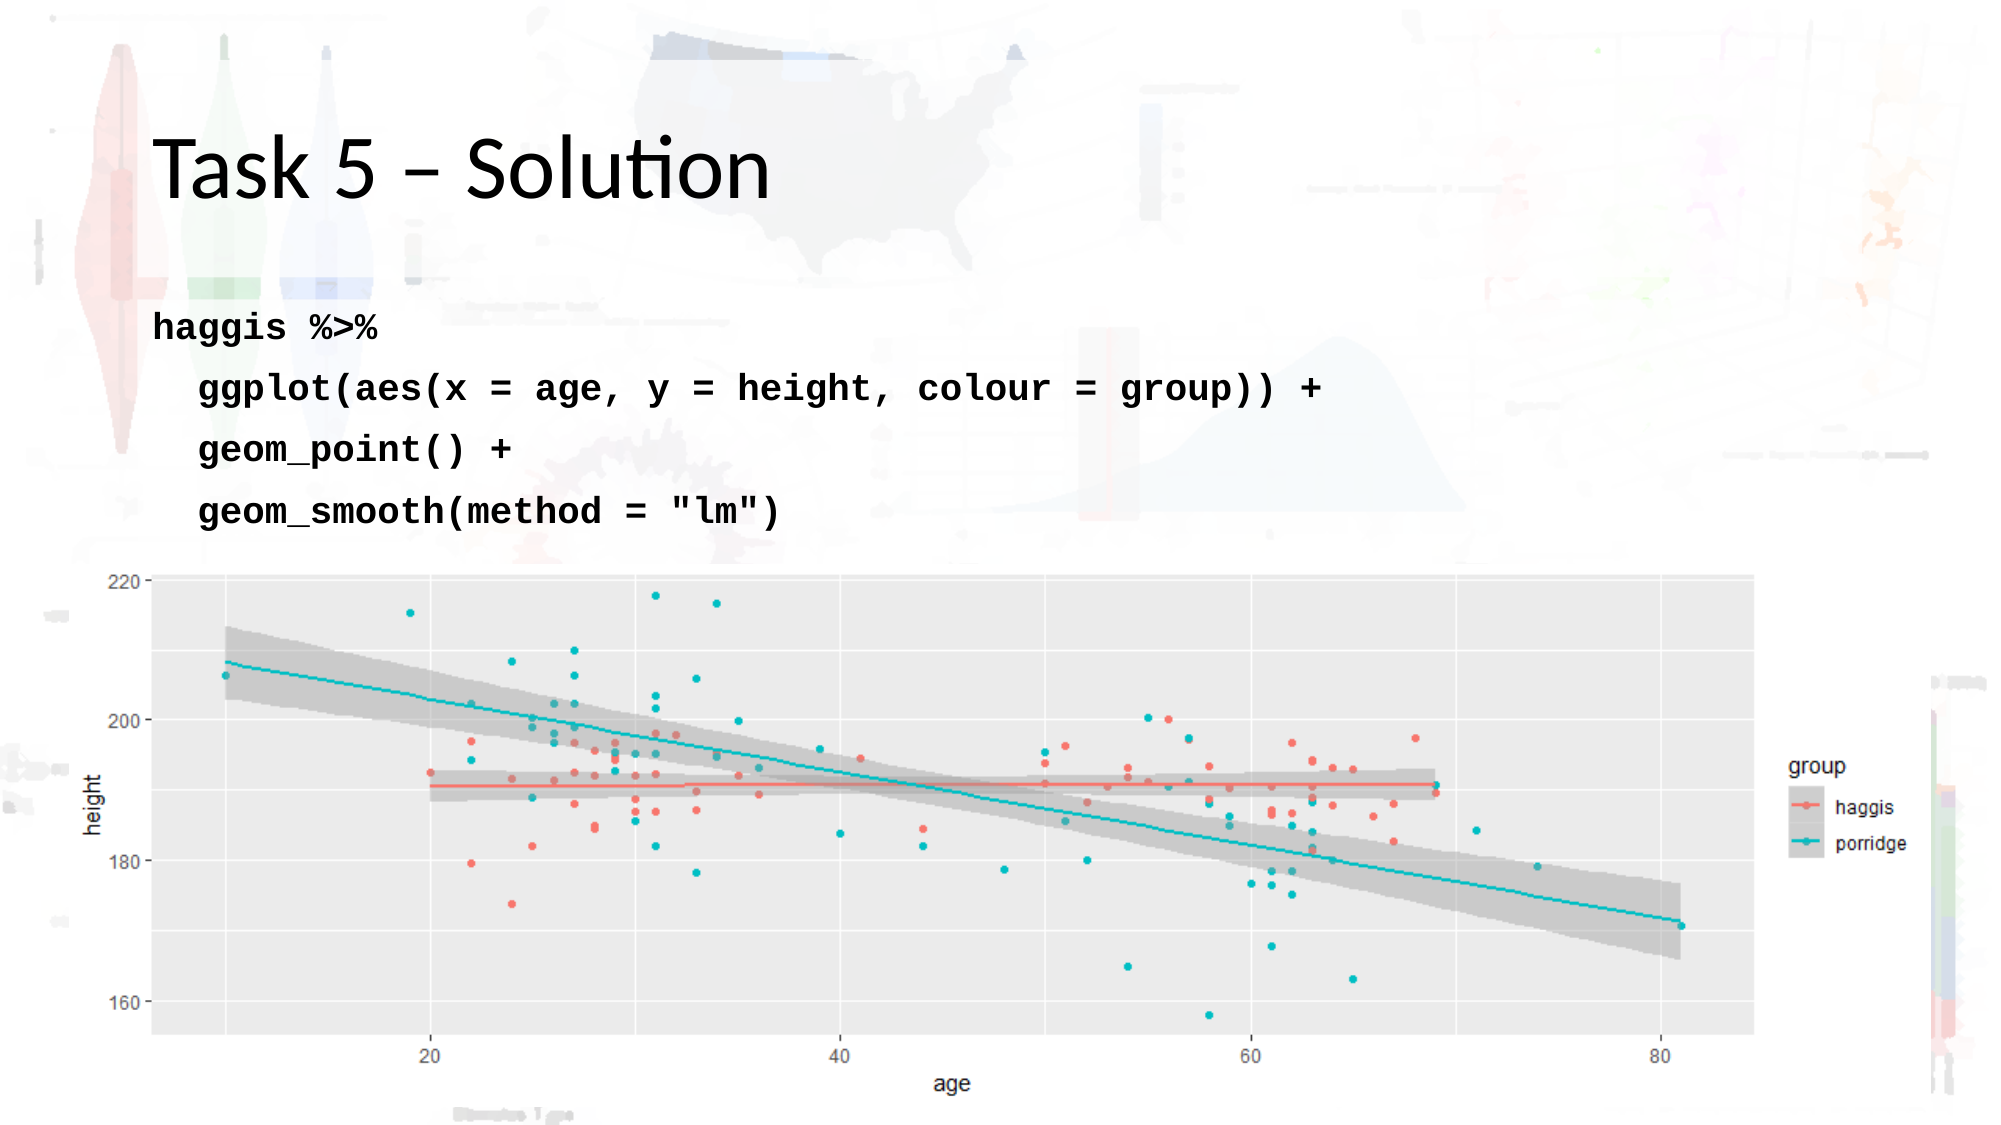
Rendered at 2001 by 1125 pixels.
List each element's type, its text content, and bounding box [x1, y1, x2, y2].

picture [0, 0, 2001, 1125]
list haggis %>% ggplot(aes(x = age, y = height, colour = group)) + geom_point() + geom_smooth(method = "lm") [137, 299, 1863, 562]
title Task 5 – Solution [137, 59, 1863, 278]
